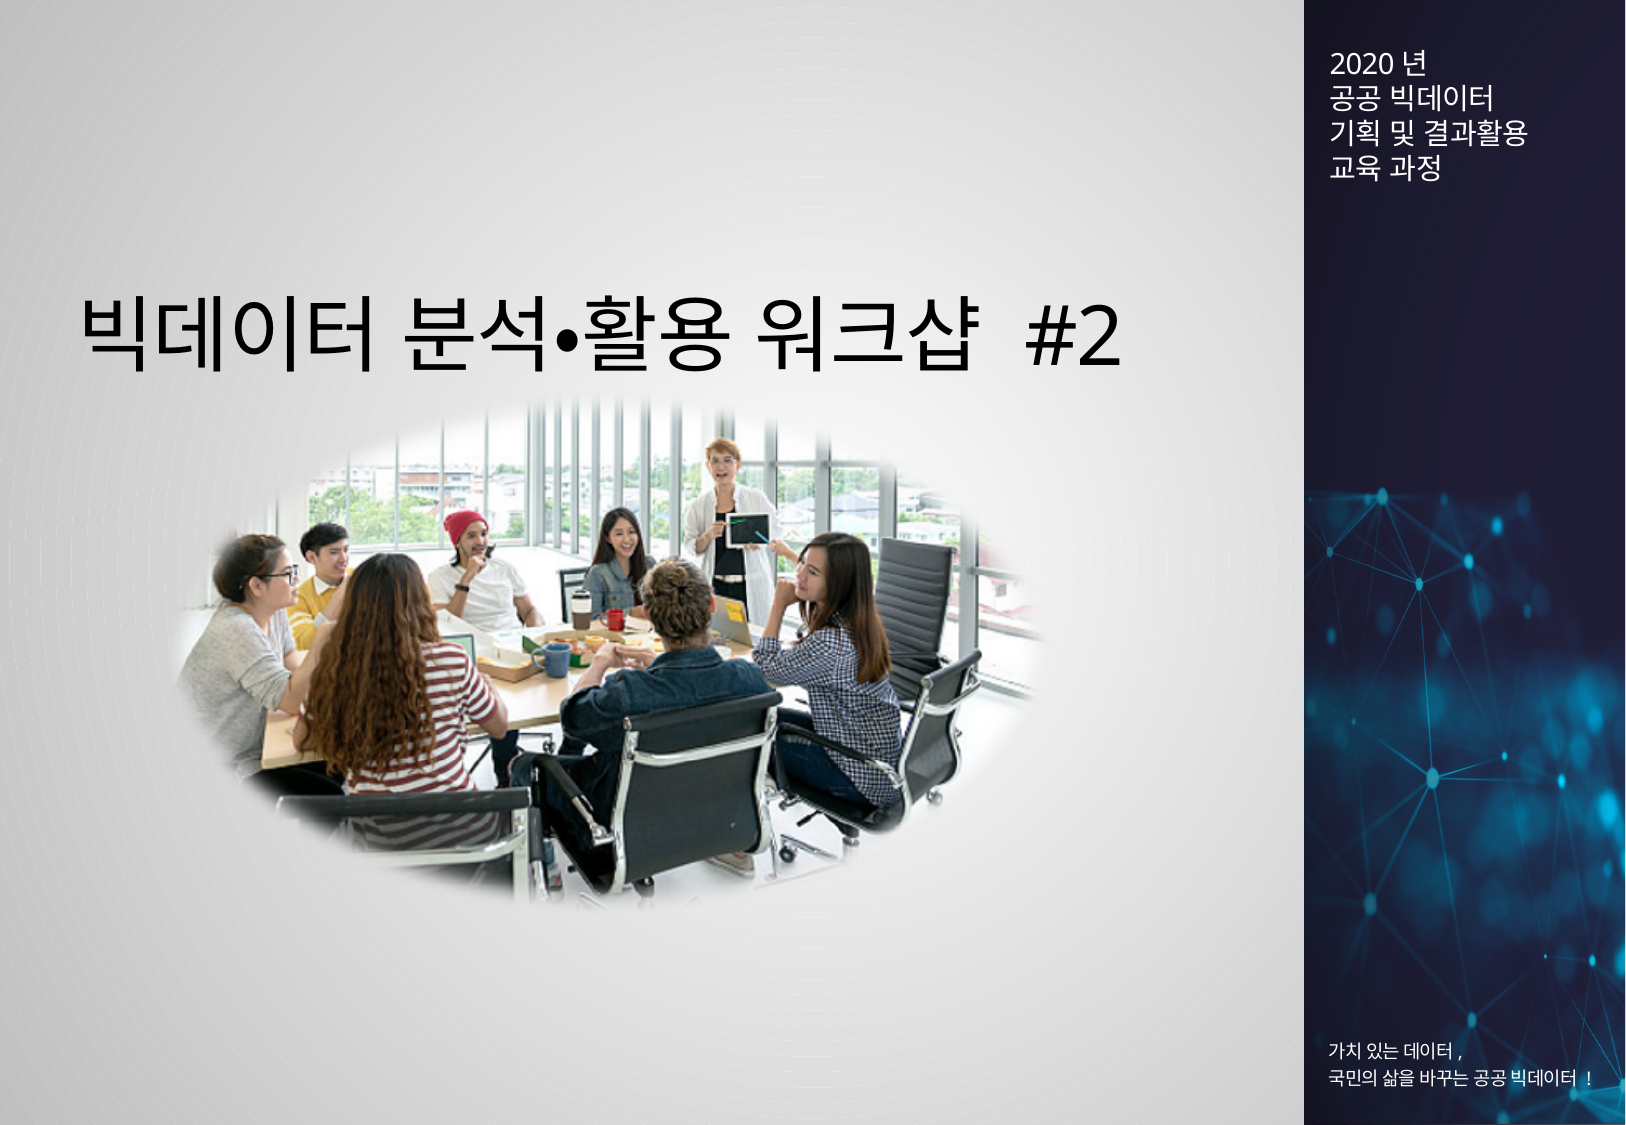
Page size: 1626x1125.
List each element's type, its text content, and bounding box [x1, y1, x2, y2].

picture [1304, 0, 1626, 1125]
title 빅데이터 분석•활용 워크샵 #2 [62, 268, 1268, 390]
picture [1599, 1099, 1614, 1105]
picture [161, 389, 1054, 915]
